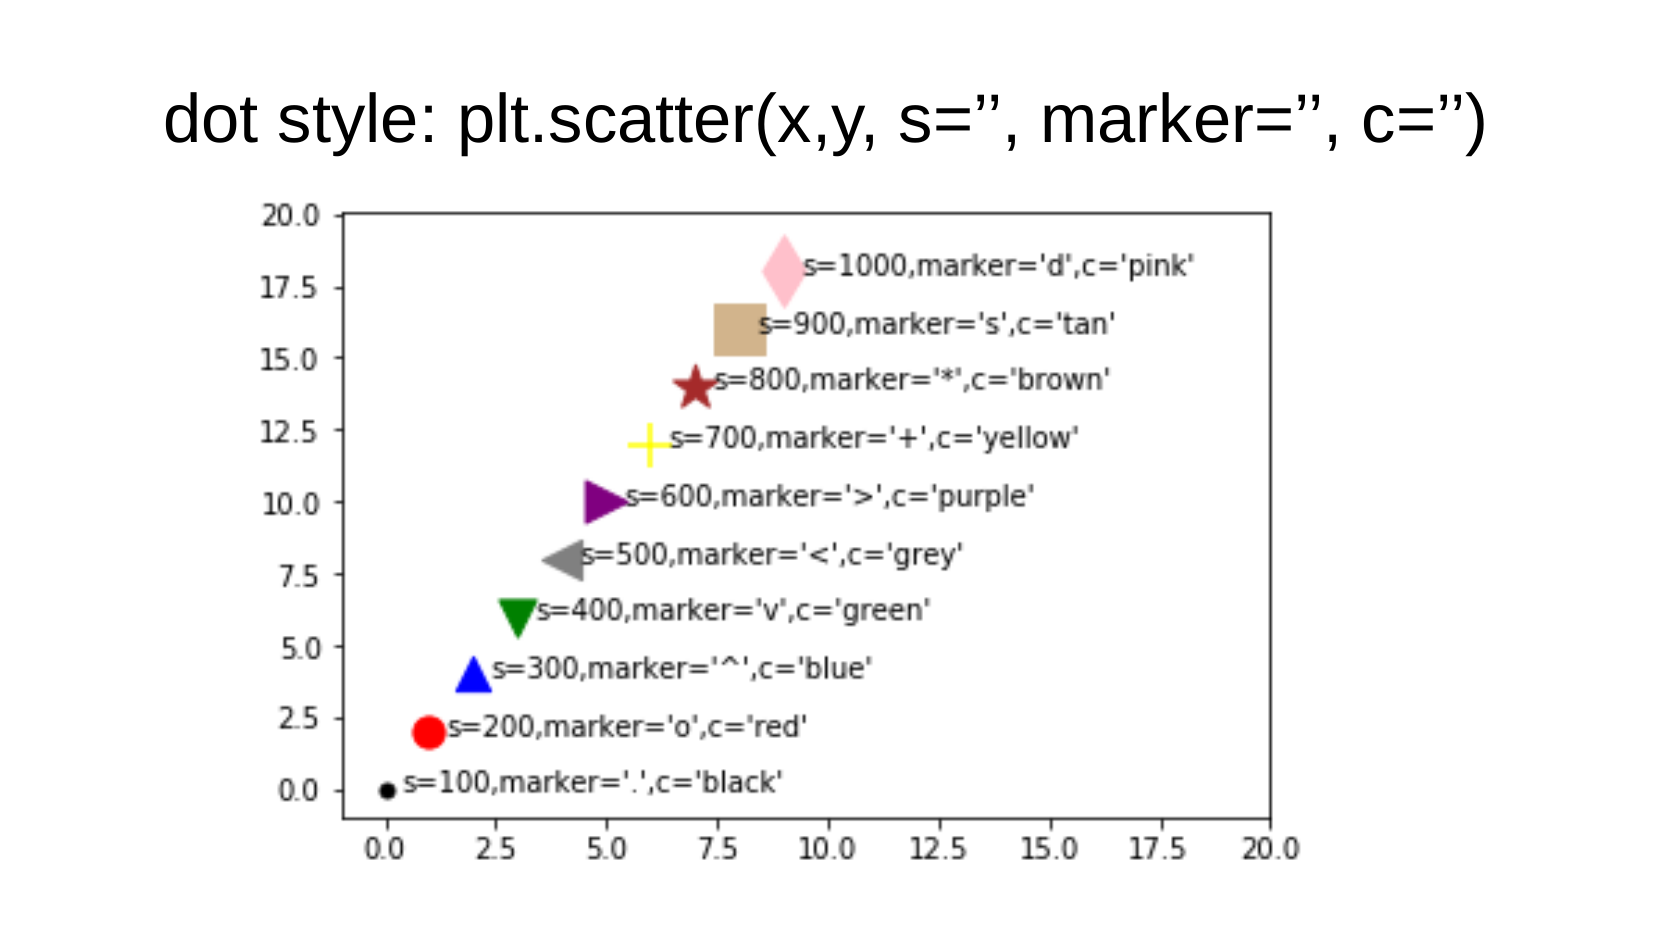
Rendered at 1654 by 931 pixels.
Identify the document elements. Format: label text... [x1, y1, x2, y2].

picture [239, 185, 1321, 886]
text_box dot style: plt.scatter(x,y, s=’’, marker=’’, c=’’) [82, 37, 1571, 193]
